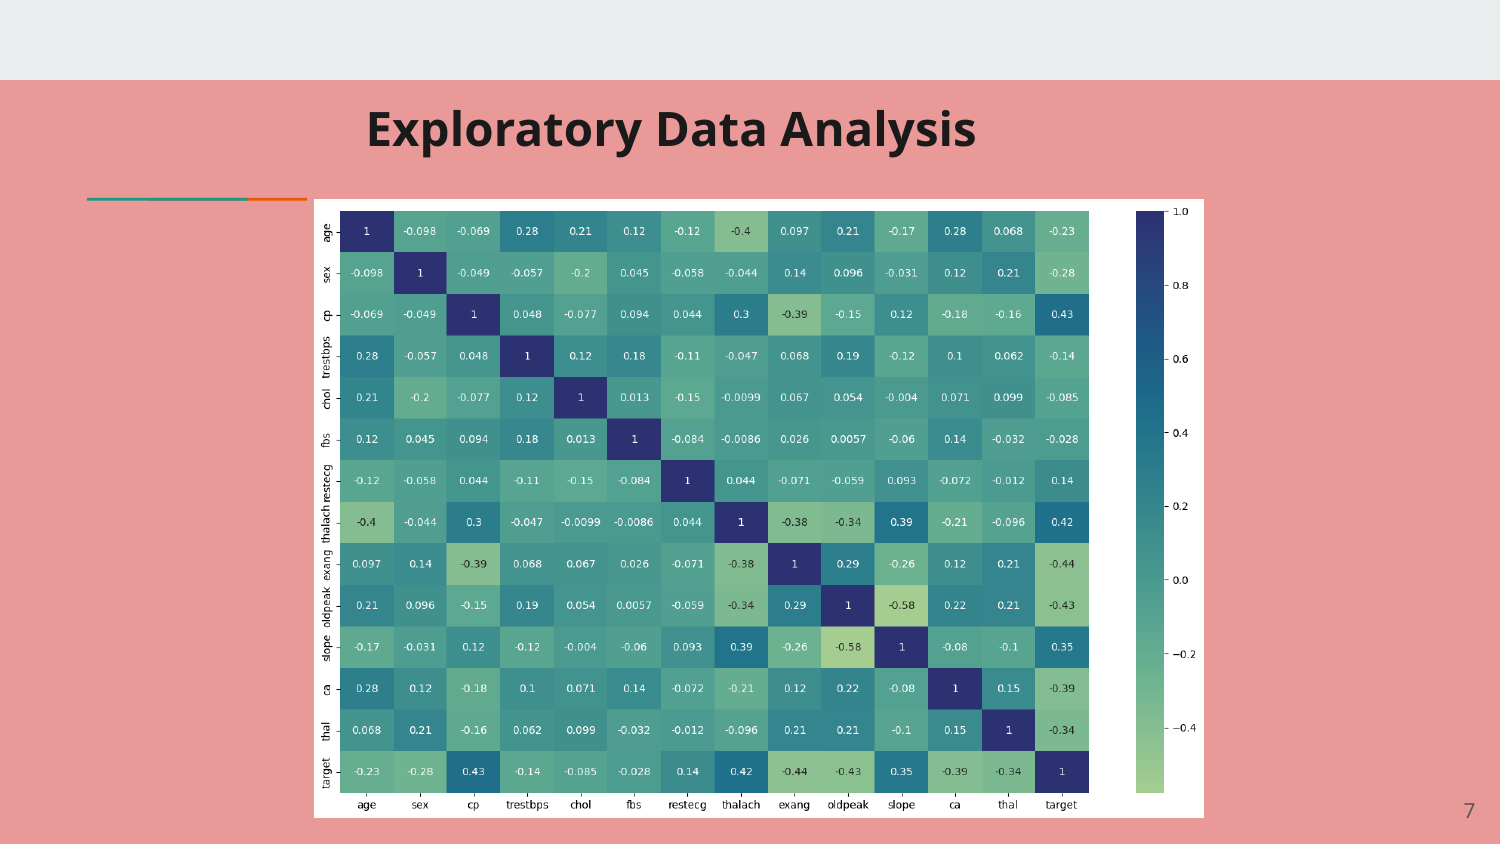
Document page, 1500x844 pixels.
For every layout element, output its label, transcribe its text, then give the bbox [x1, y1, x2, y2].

picture [314, 199, 1204, 818]
title Exploratory Data Analysis [350, 83, 1500, 172]
slide_number ‹#› [1400, 779, 1491, 844]
